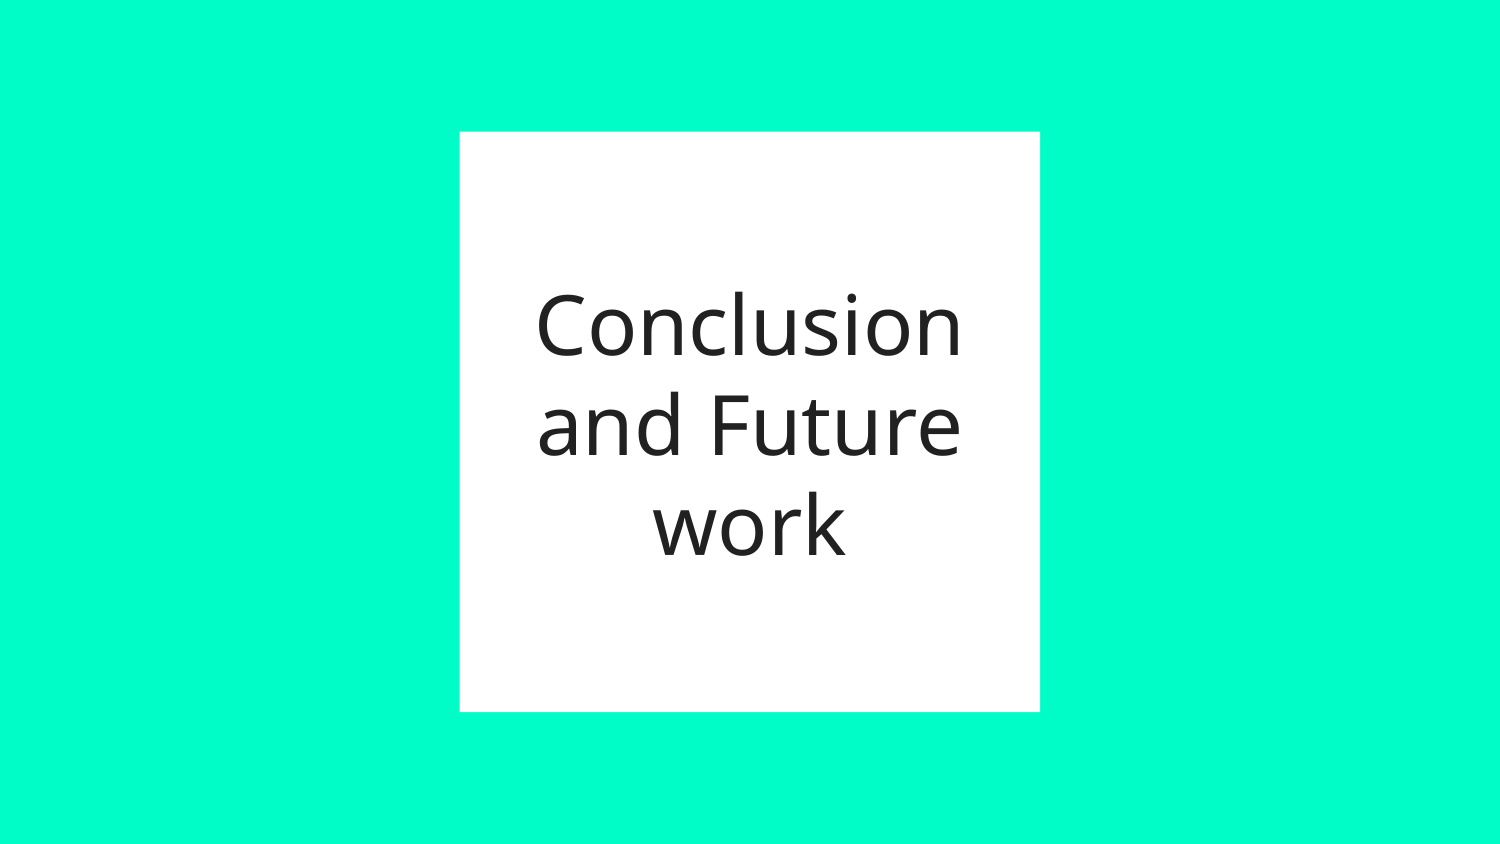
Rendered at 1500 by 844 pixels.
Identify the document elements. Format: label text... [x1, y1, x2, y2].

title Conclusion and Future work [459, 131, 1041, 713]
